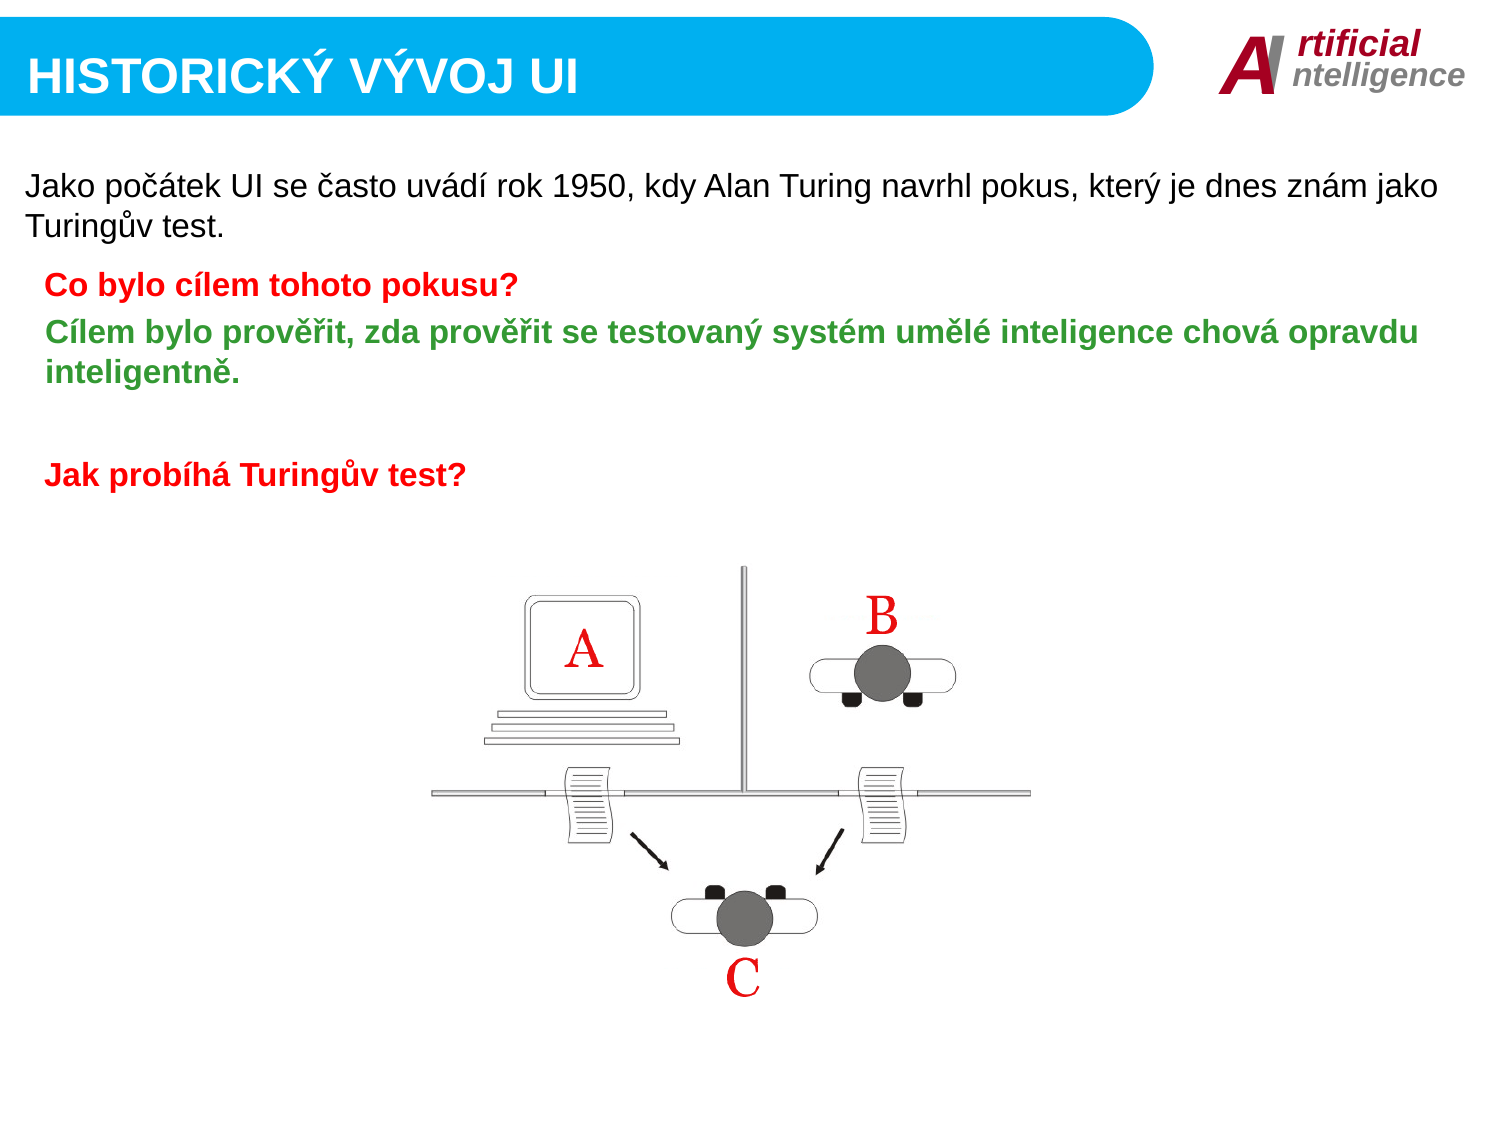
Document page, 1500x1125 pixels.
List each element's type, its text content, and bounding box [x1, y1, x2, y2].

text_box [1219, 10, 1483, 113]
text_box HISTORICKÝ VÝVOJ UI [13, 36, 595, 111]
text_box Co bylo cílem tohoto pokusu? [29, 255, 892, 310]
text_box Cílem bylo prověřit, zda prověřit se testovaný systém umělé inteligence chová opravdu inteligentně. [30, 302, 1500, 398]
picture [430, 546, 1031, 1005]
text_box [0, 19, 1152, 114]
text_box Jak probíhá Turingův test? [29, 445, 892, 501]
text_box Jako počátek UI se často uvádí rok 1950, kdy Alan Turing navrhl pokus, který je dnes znám jako Turingův test. [10, 157, 1500, 252]
